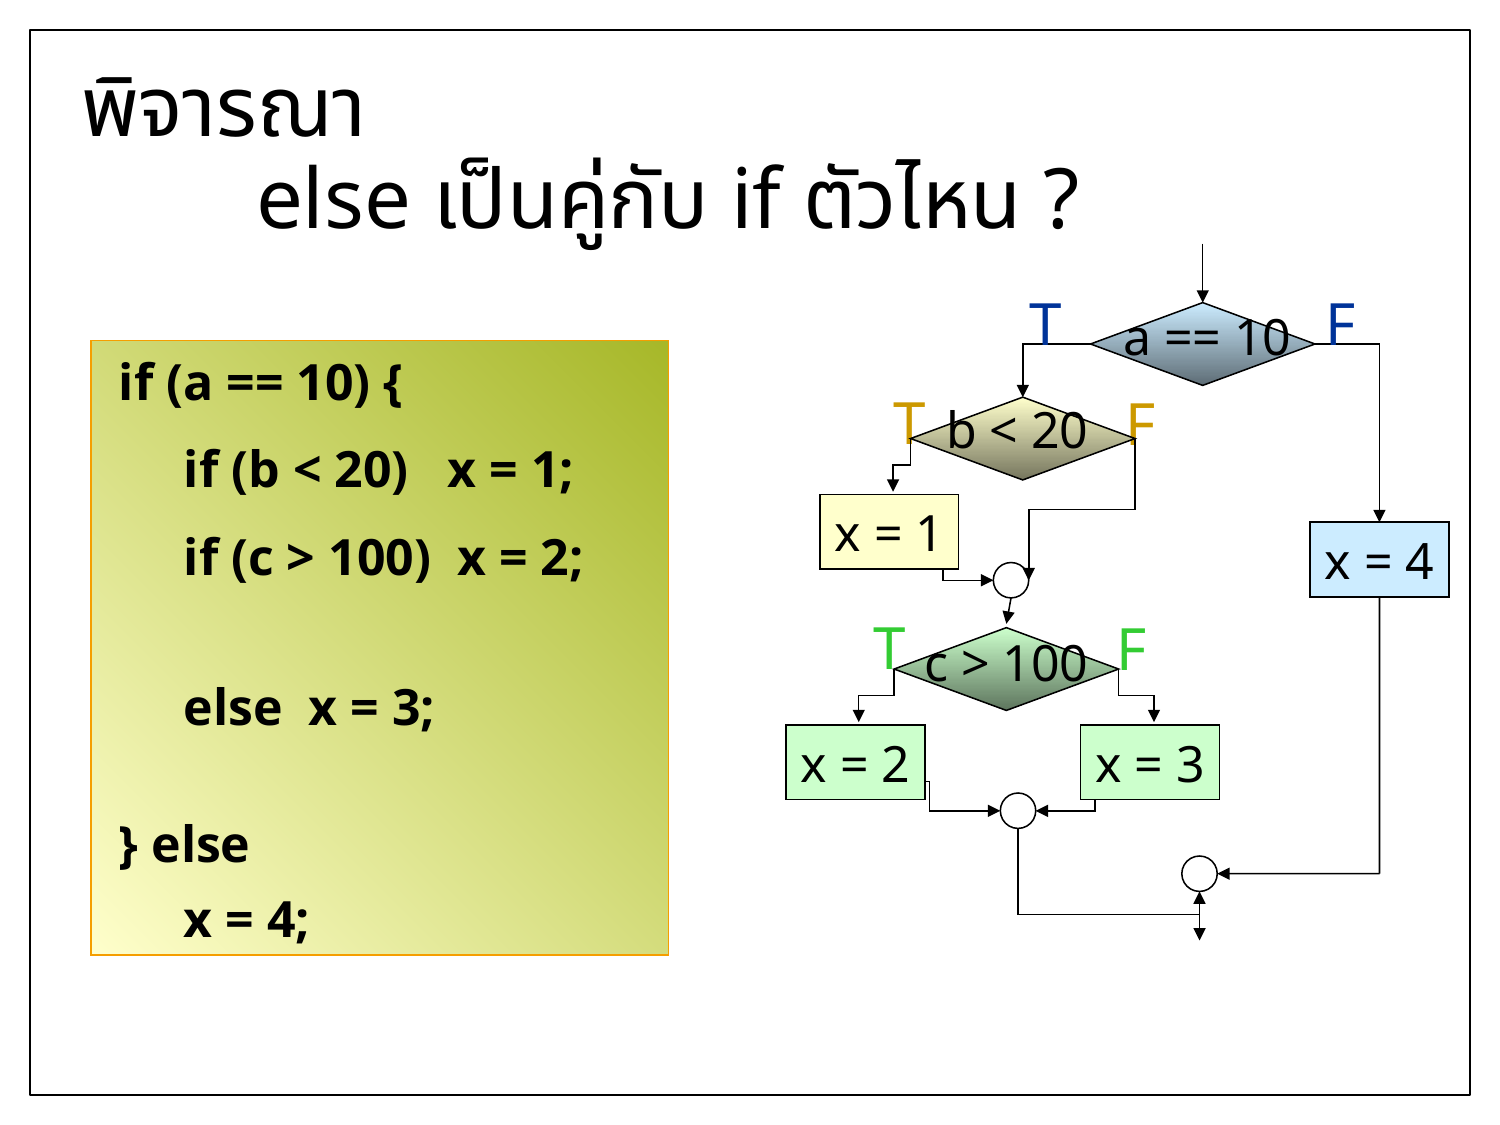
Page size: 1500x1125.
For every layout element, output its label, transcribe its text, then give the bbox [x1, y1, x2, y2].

text_box if (a == 10) { if (b < 20) x = 1; if (c > 100) x = 2; else x = 3; } else x = 4; [91, 340, 669, 956]
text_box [801, 243, 1434, 941]
text_box else เป็นคู่กับ if ตัวไหน ? [91, 137, 1376, 253]
title พิจารณา [66, 37, 1366, 182]
